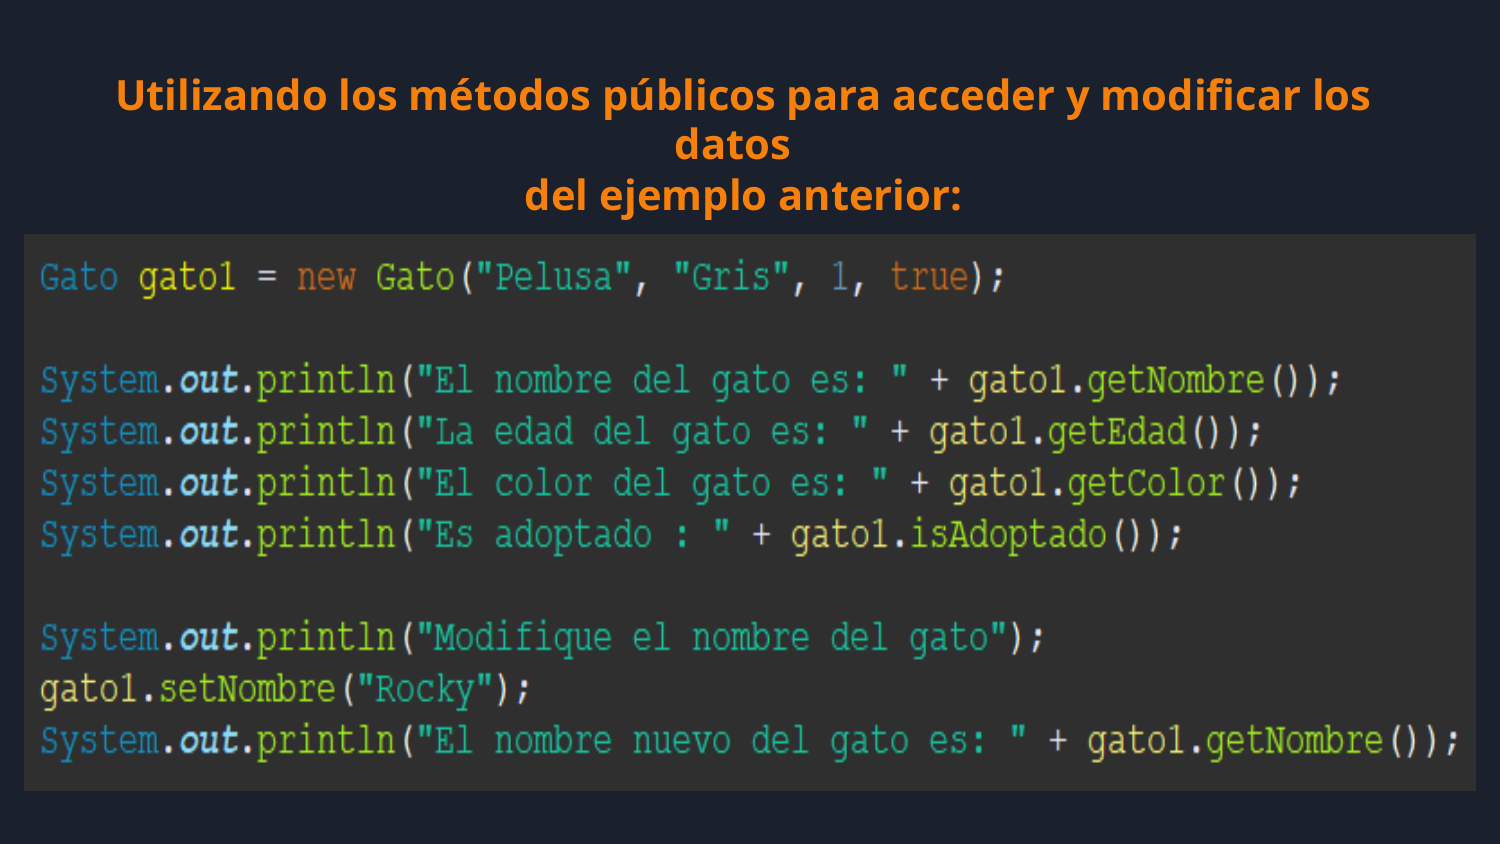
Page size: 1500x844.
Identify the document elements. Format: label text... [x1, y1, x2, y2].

text_box Utilizando los métodos públicos para acceder y modificar los datos del ejemplo anterior: [59, 53, 1428, 232]
picture [23, 233, 1477, 791]
